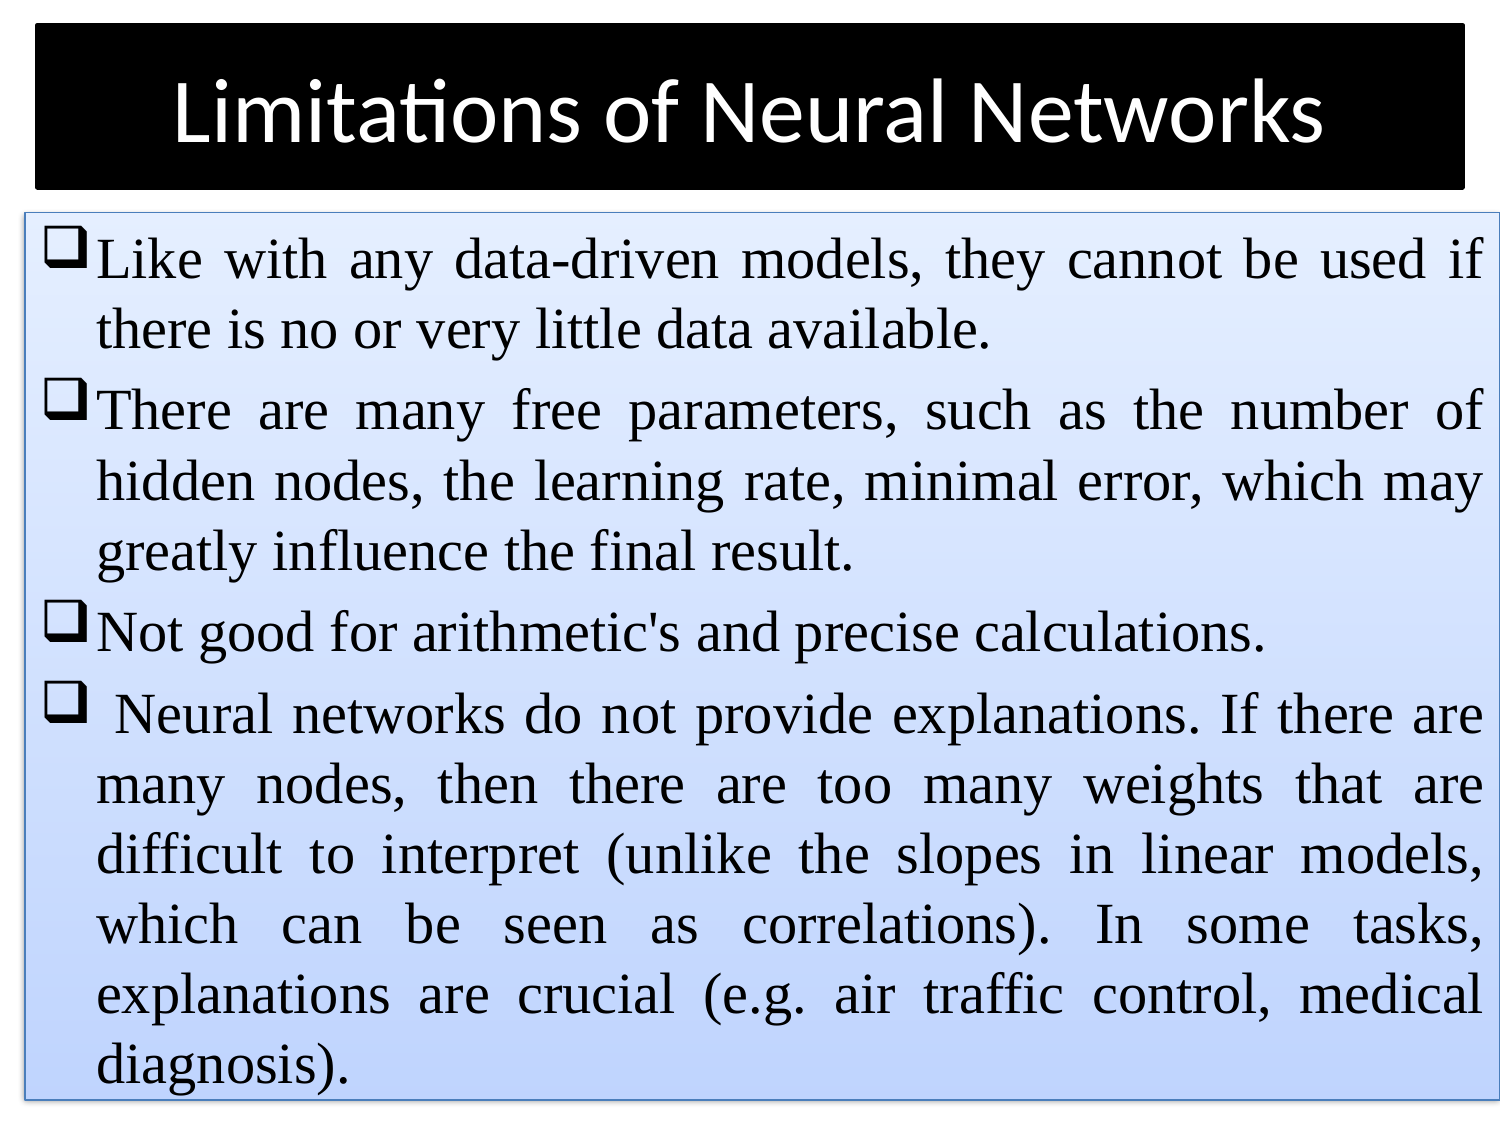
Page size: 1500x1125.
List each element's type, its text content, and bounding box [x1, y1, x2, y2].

title Limitations of Neural Networks [35, 23, 1465, 190]
subtitle Like with any data-driven models, they cannot be used if there is no or very little data available. There are many free parameters, such as the number of hidden nodes, the learning rate, minimal error, which may greatly influence the final result. Not good for arithmetic's and precise calculations. Neural networks do not provide explanations. If there are many nodes, then there are too many weights that are difficult to interpret (unlike the slopes in linear models, which can be seen as correlations). In some tasks, explanations are crucial (e.g. air traffic control, medical diagnosis). [24, 212, 1500, 1101]
